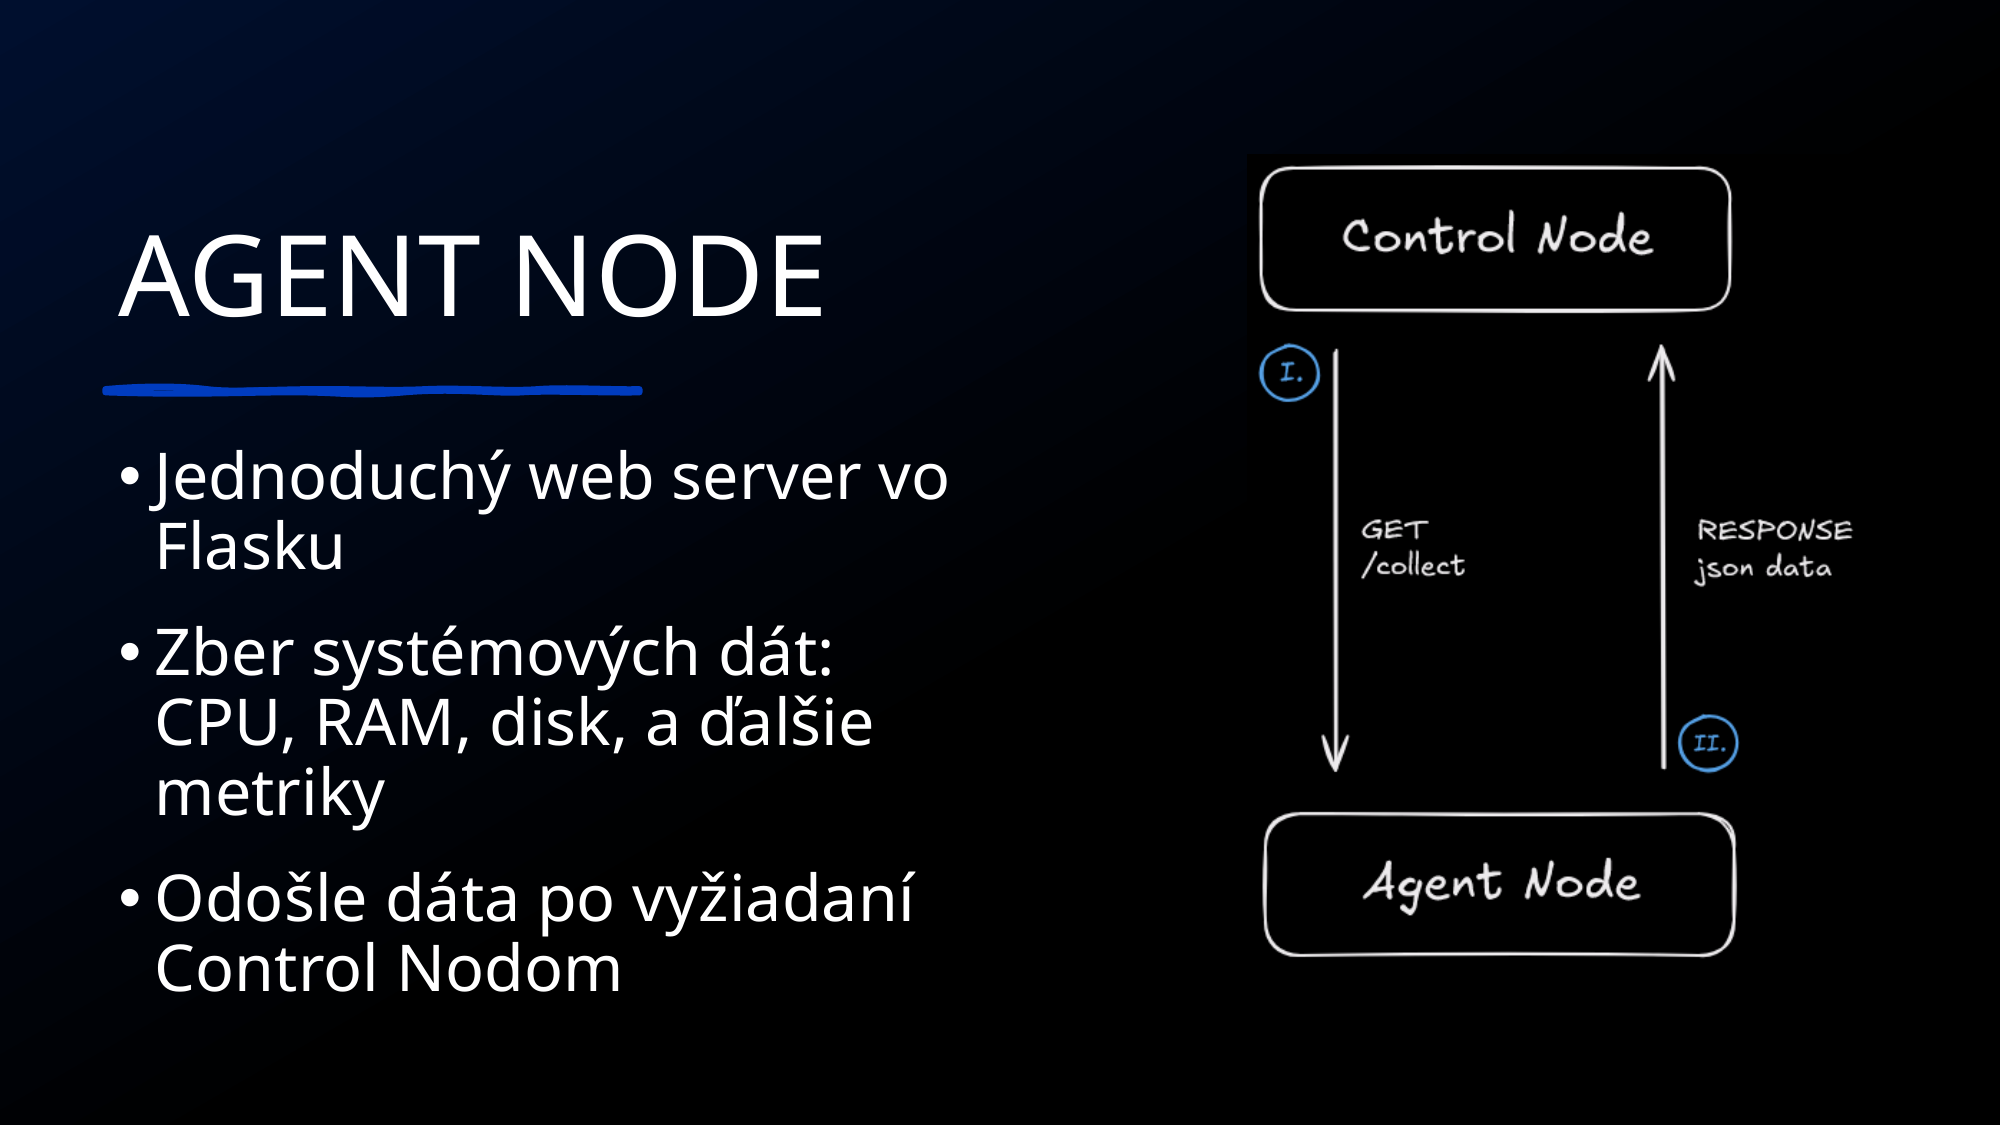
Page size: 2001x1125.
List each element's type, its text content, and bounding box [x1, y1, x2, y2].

list Jednoduchý web server vo Flasku Zber systémových dát: CPU, RAM, disk, a ďalšie metriky Odošle dáta po vyžiadaní Control Nodom [103, 436, 985, 1019]
text_box [103, 385, 642, 396]
picture [1246, 154, 1870, 971]
text_box [0, 0, 2000, 1125]
title AGENT NODE [103, 104, 894, 348]
